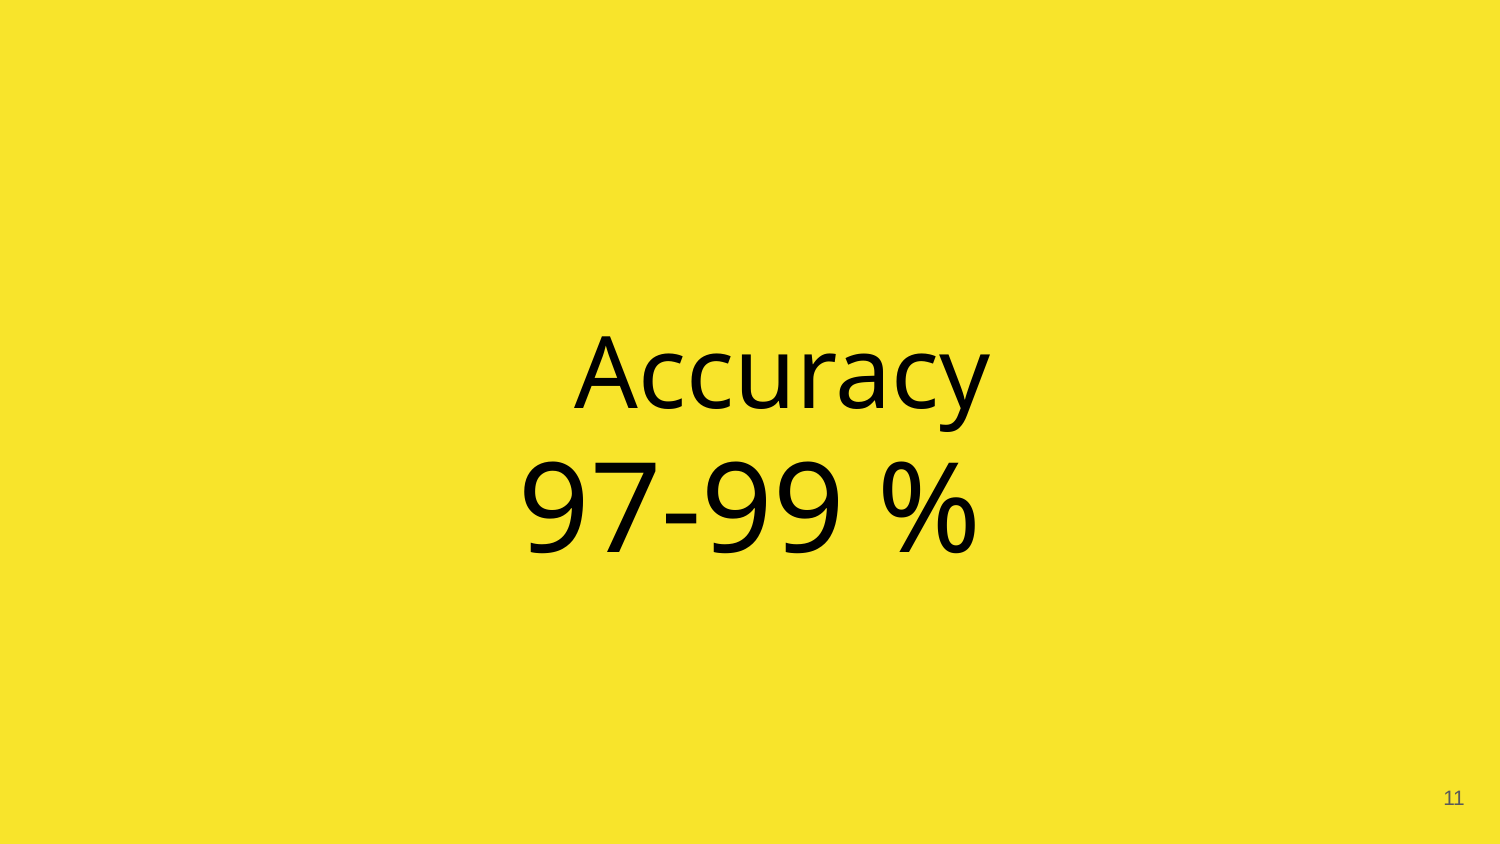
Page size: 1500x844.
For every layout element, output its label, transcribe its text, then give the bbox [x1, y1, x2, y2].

text_box 97-99 % [75, 364, 1425, 593]
title Accuracy [559, 293, 1500, 388]
slide_number ‹#› [1389, 764, 1480, 830]
